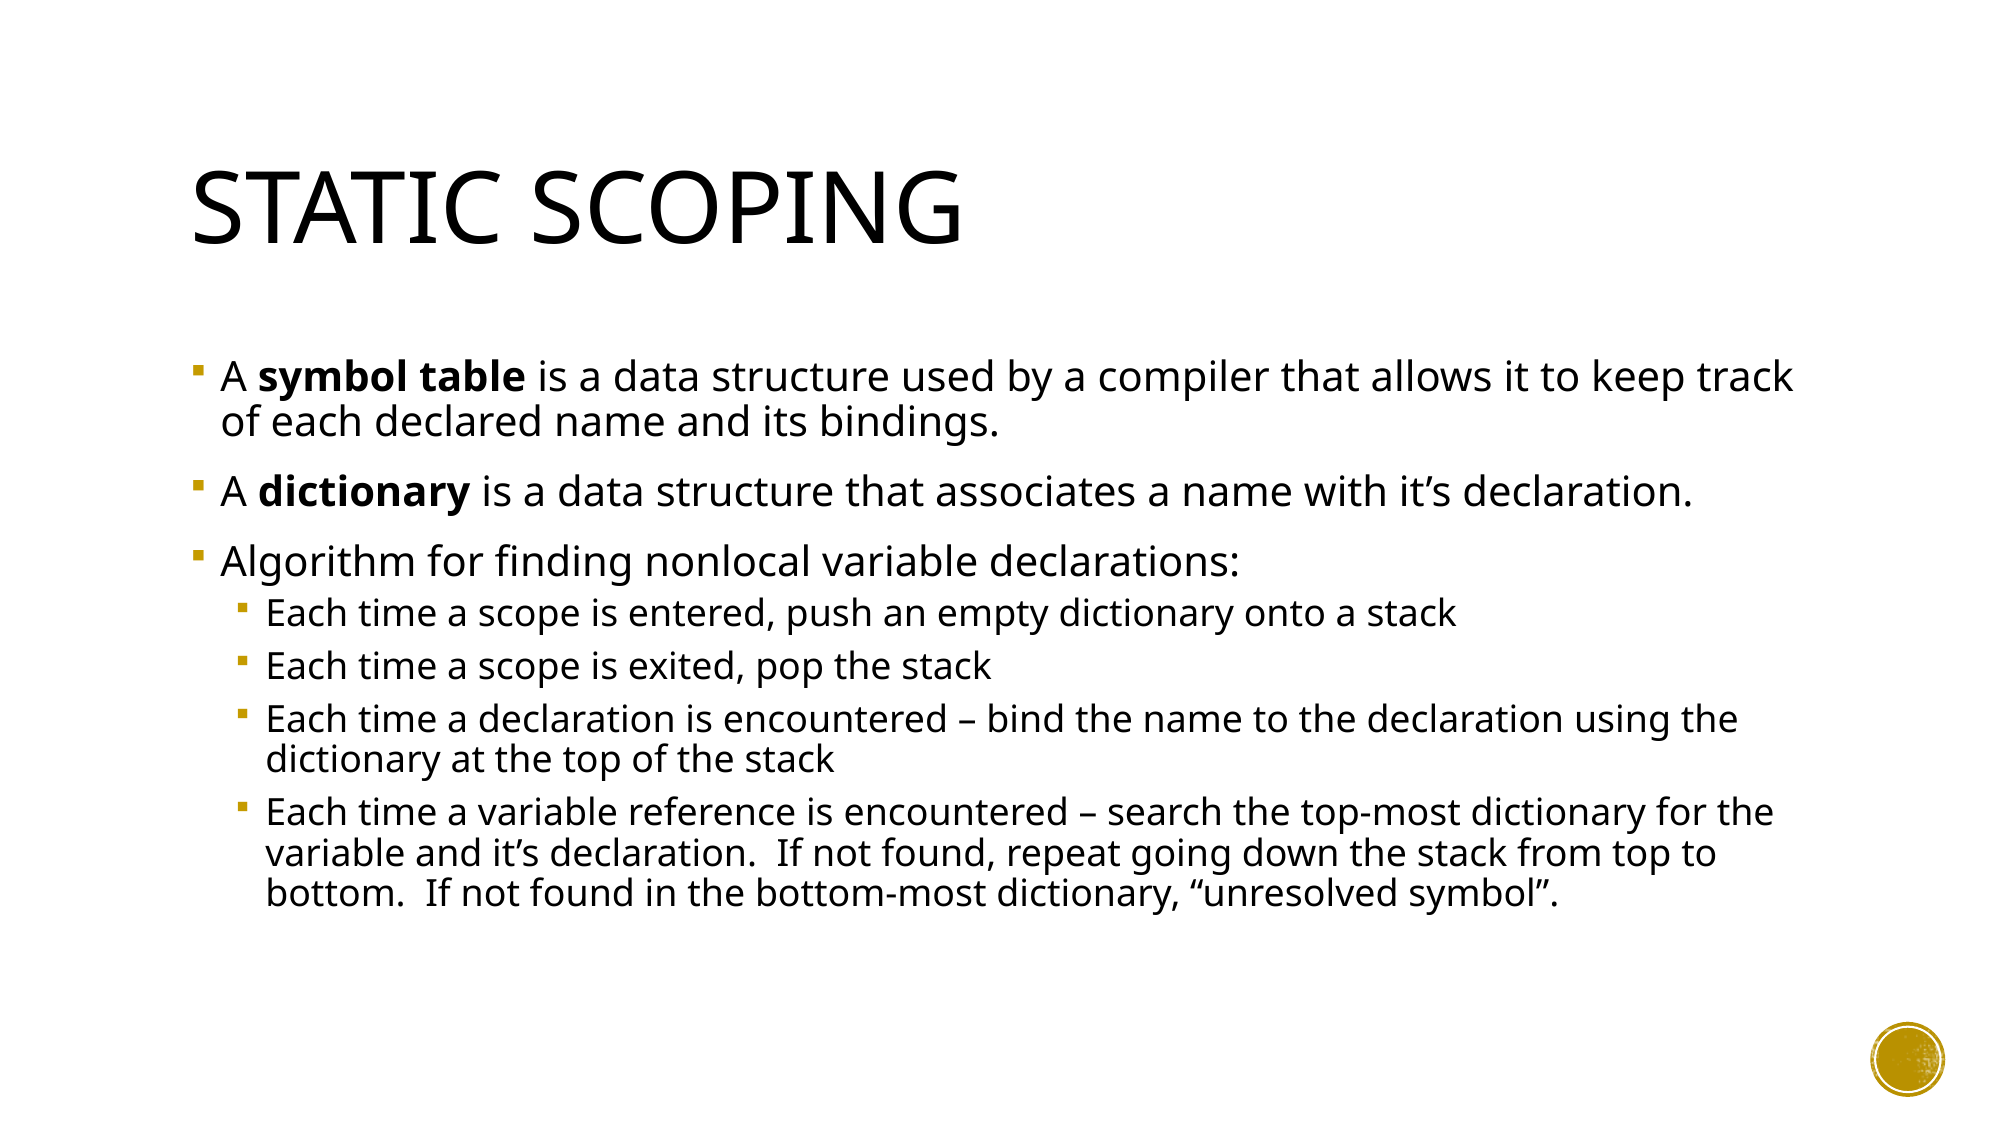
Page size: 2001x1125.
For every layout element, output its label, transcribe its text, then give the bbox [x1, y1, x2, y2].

list A symbol table is a data structure used by a compiler that allows it to keep track of each declared name and its bindings. A dictionary is a data structure that associates a name with it’s declaration. Algorithm for finding nonlocal variable declarations: Each time a scope is entered, push an empty dictionary onto a stack Each time a scope is exited, pop the stack Each time a declaration is encountered – bind the name to the declaration using the dictionary at the top of the stack Each time a variable reference is encountered – search the top-most dictionary for the variable and it’s declaration. If not found, repeat going down the stack from top to bottom. If not found in the bottom-most dictionary, “unresolved symbol”. [175, 348, 1826, 1013]
title Static Scoping [175, 79, 1826, 344]
